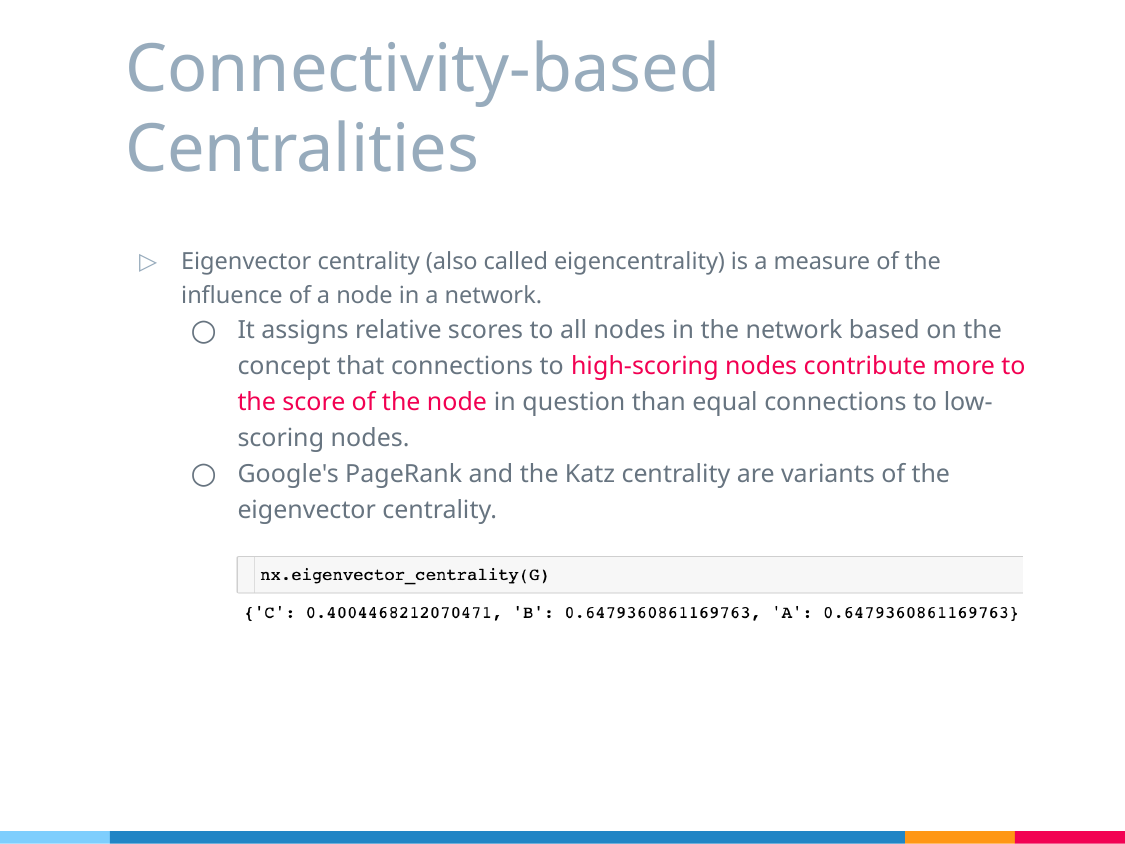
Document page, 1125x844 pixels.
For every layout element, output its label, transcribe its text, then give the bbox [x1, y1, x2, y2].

title Connectivity-based Centralities [109, 58, 1044, 200]
list Eigenvector centrality (also called eigencentrality) is a measure of the influence of a node in a network. It assigns relative scores to all nodes in the network based on the concept that connections to high-scoring nodes contribute more to the score of the node in question than equal connections to low-scoring nodes. Google's PageRank and the Katz centrality are variants of the eigenvector centrality. [109, 225, 1044, 809]
picture [230, 543, 1023, 630]
